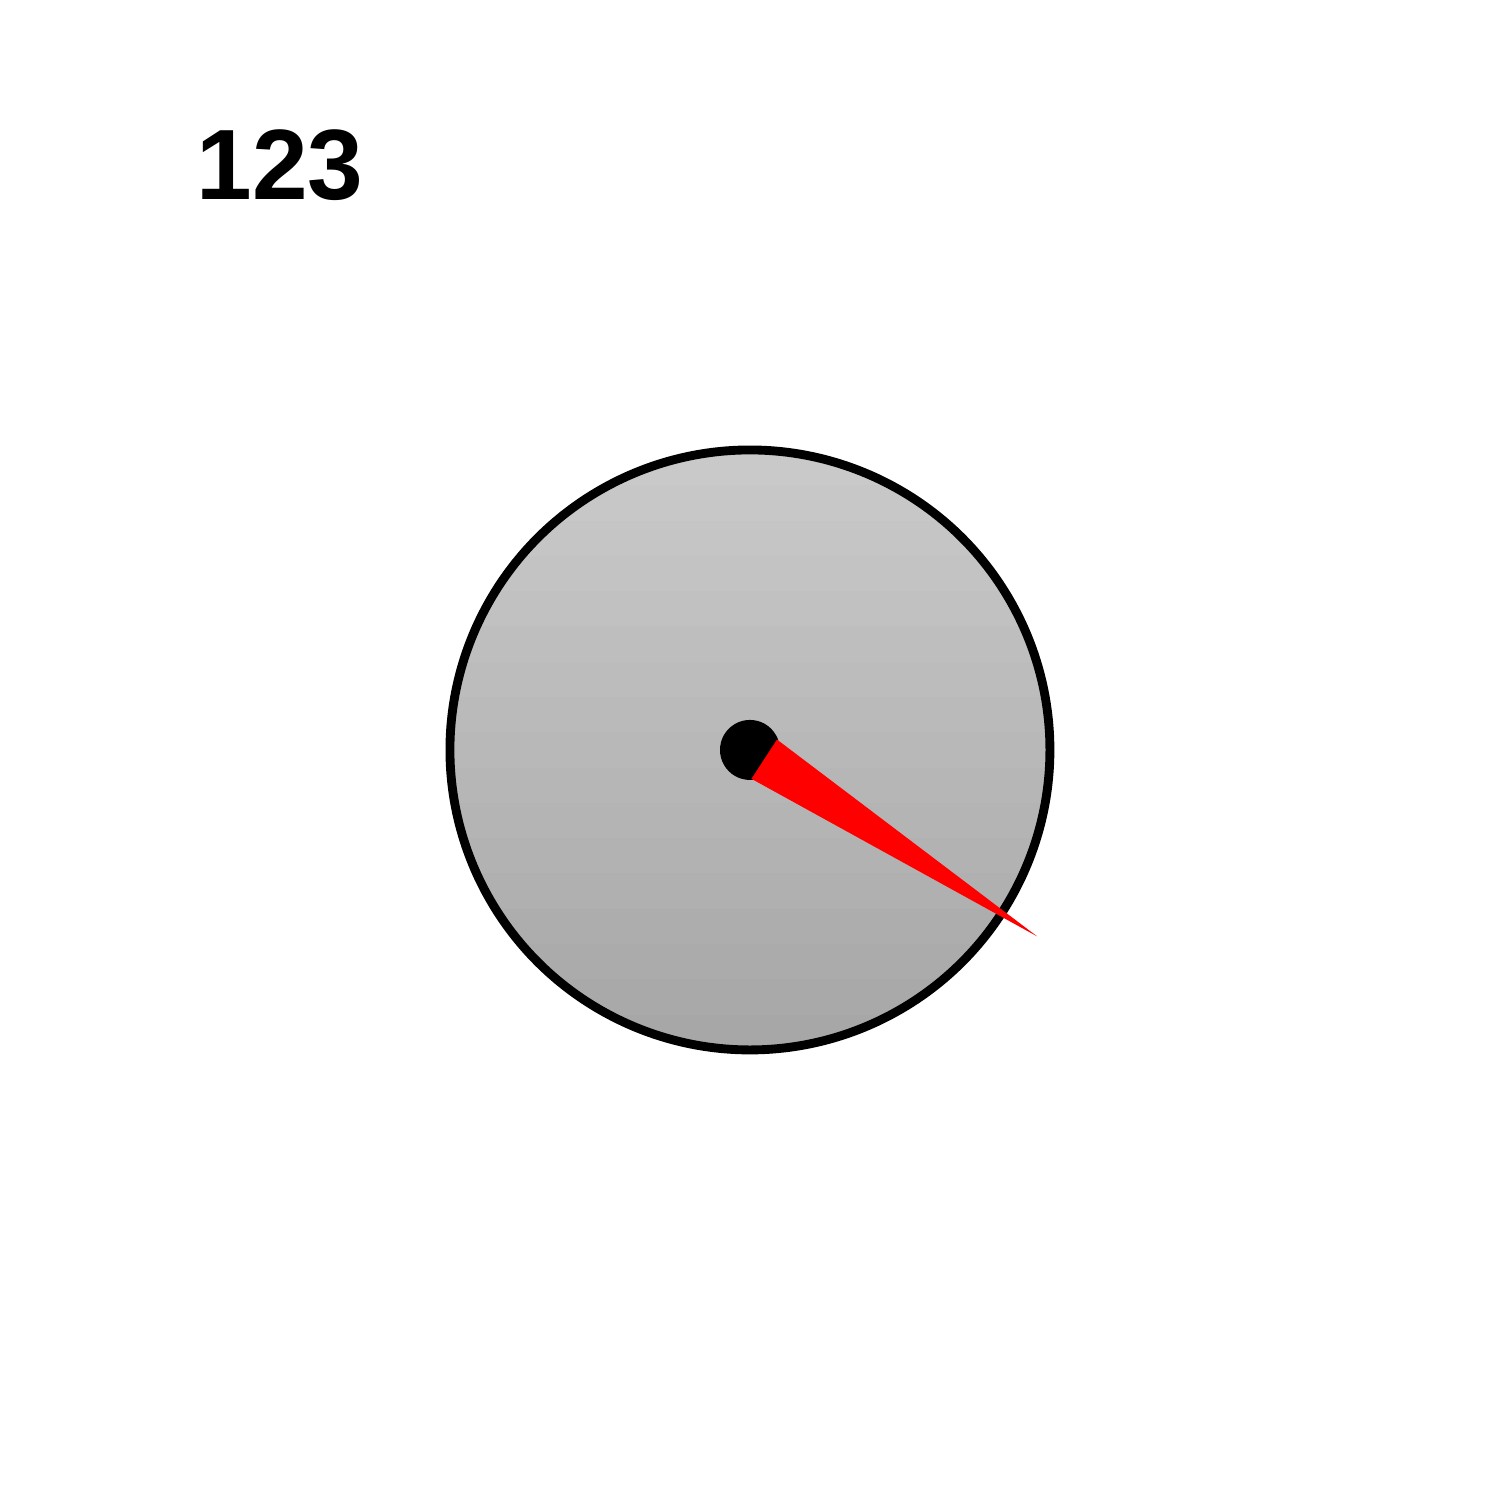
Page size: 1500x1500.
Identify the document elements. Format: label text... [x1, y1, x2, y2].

text_box [449, 449, 1050, 1050]
text_box 123 [95, 84, 465, 264]
text_box [751, 739, 1038, 937]
text_box [720, 719, 779, 780]
